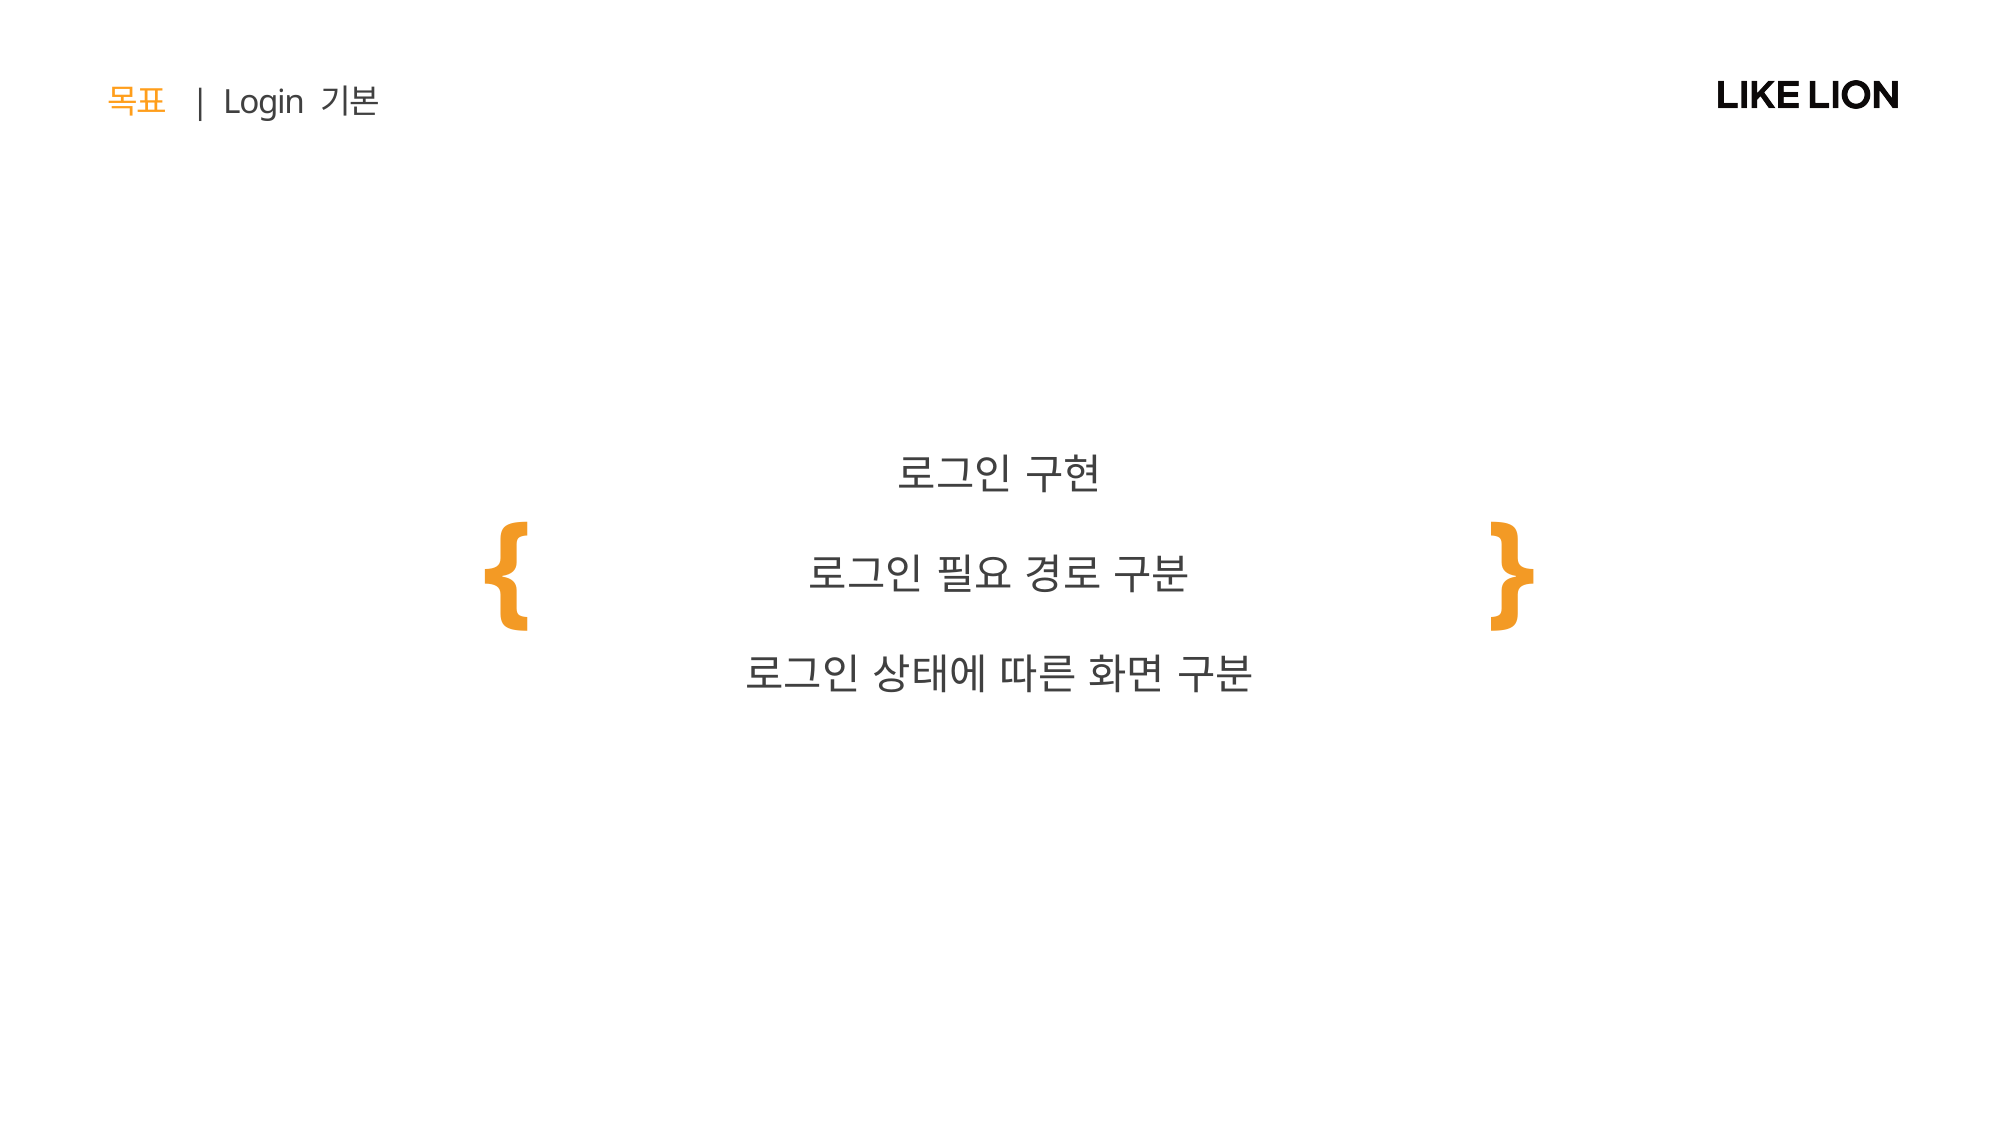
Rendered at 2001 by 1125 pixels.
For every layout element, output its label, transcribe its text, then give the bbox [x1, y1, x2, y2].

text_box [468, 478, 1532, 646]
text_box 목표 | Login 기본 [92, 72, 866, 128]
picture [1718, 80, 1898, 109]
text_box 로그인 구현 로그인 필요 경로 구분 로그인 상태에 따른 화면 구분 [502, 646, 1498, 705]
text_box 로그인 구현 로그인 필요 경로 구분 로그인 상태에 따른 화면 구분 [502, 390, 1498, 478]
